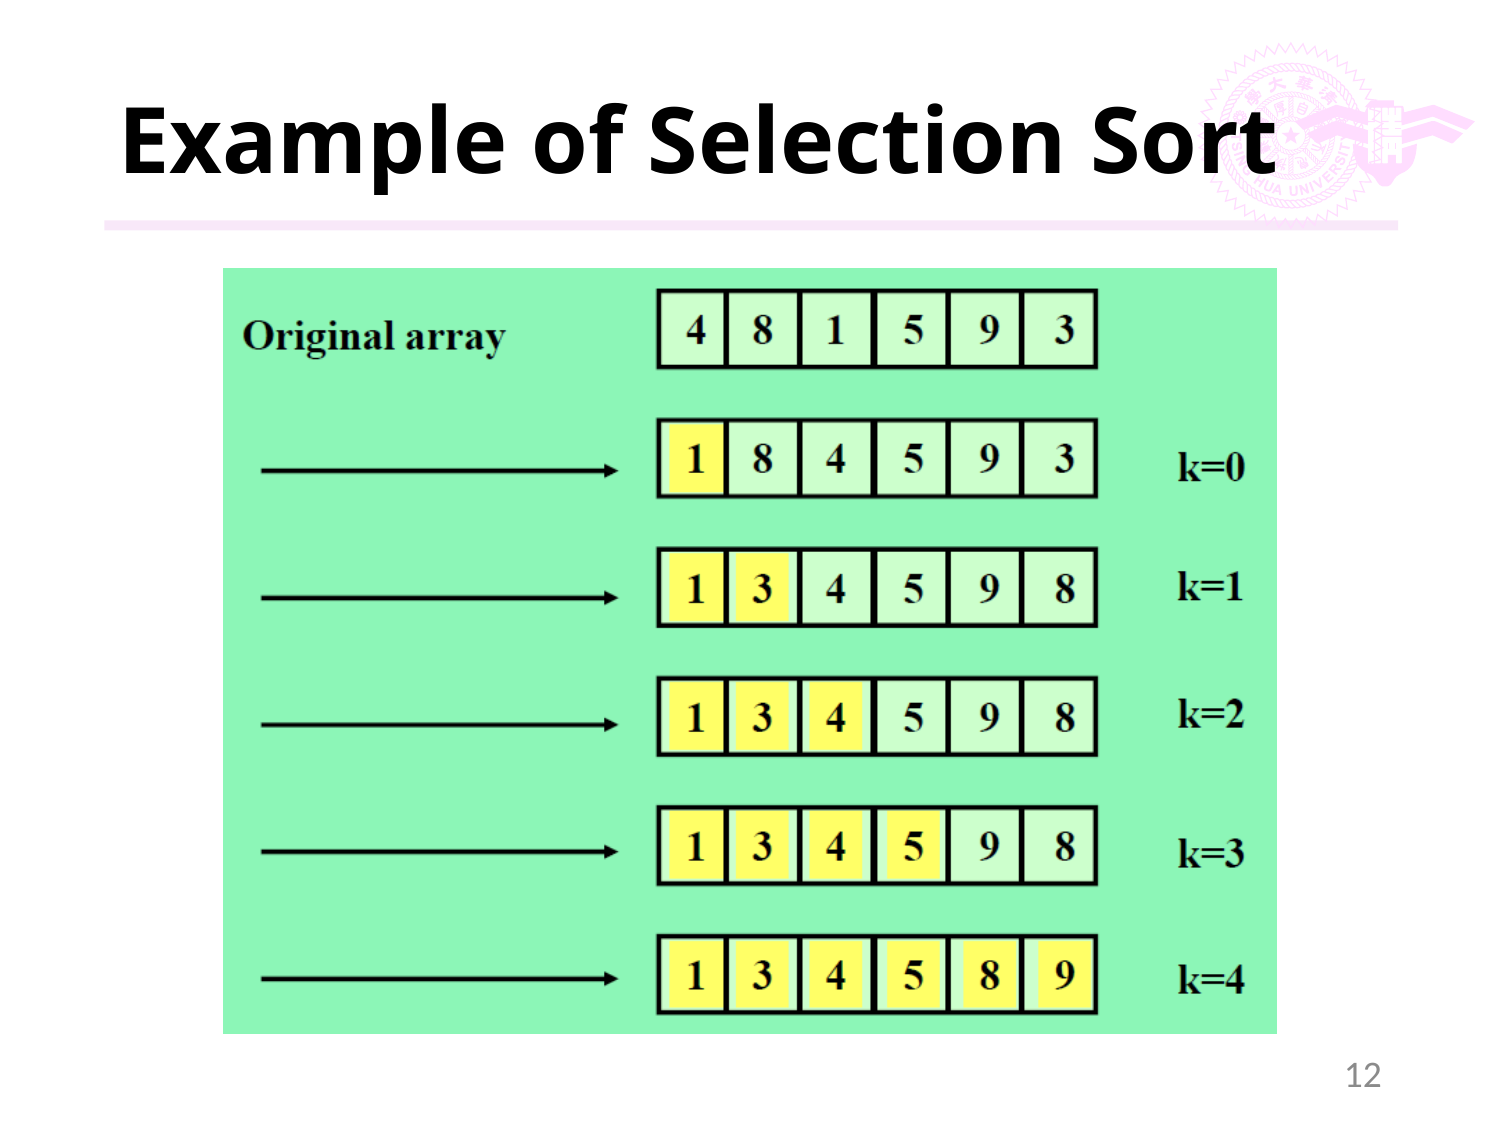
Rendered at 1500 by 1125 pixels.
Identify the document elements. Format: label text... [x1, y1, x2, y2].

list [223, 268, 1277, 1035]
slide_number 12 [1059, 1042, 1397, 1103]
title Example of Selection Sort [103, 59, 1397, 228]
